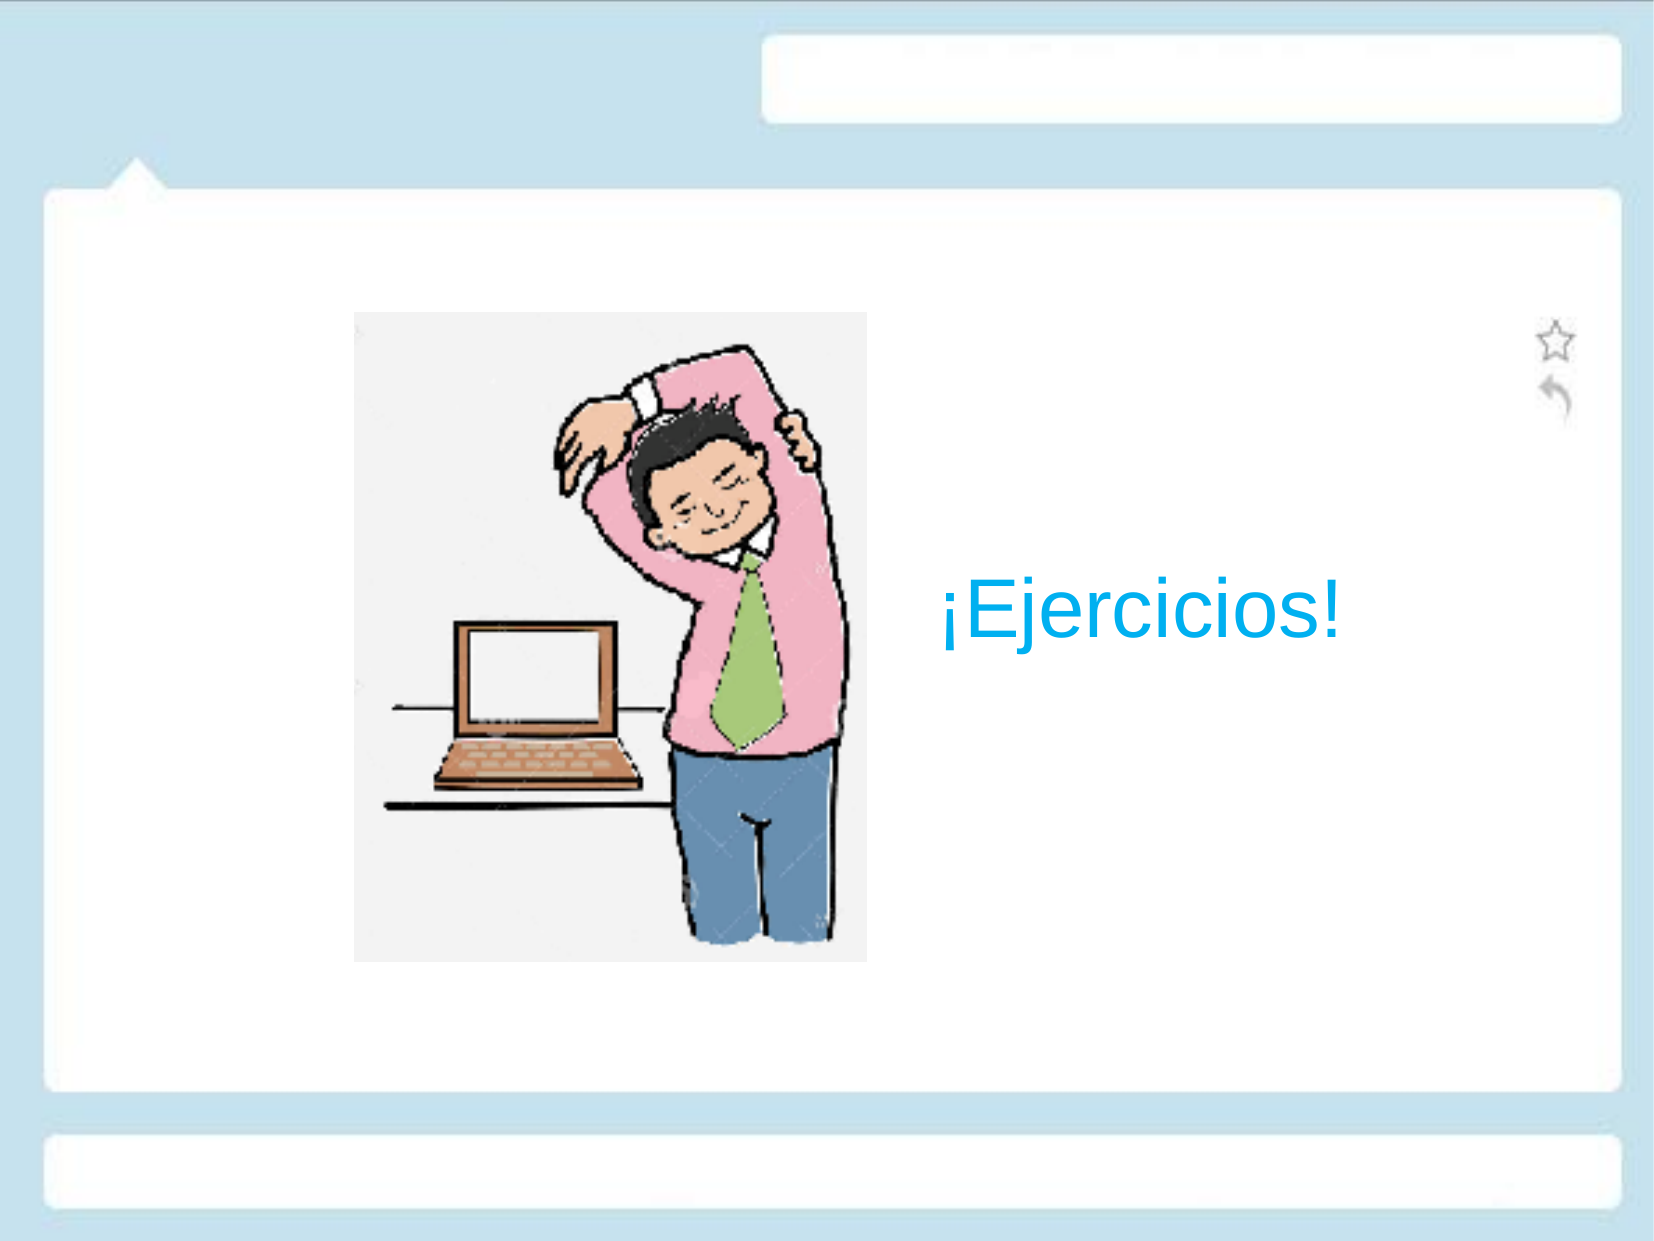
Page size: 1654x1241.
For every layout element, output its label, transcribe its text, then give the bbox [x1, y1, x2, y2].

picture [0, 0, 1654, 1241]
slide_number 15 [1185, 1129, 1571, 1215]
text_box ¡Ejercicios! [921, 411, 1601, 662]
